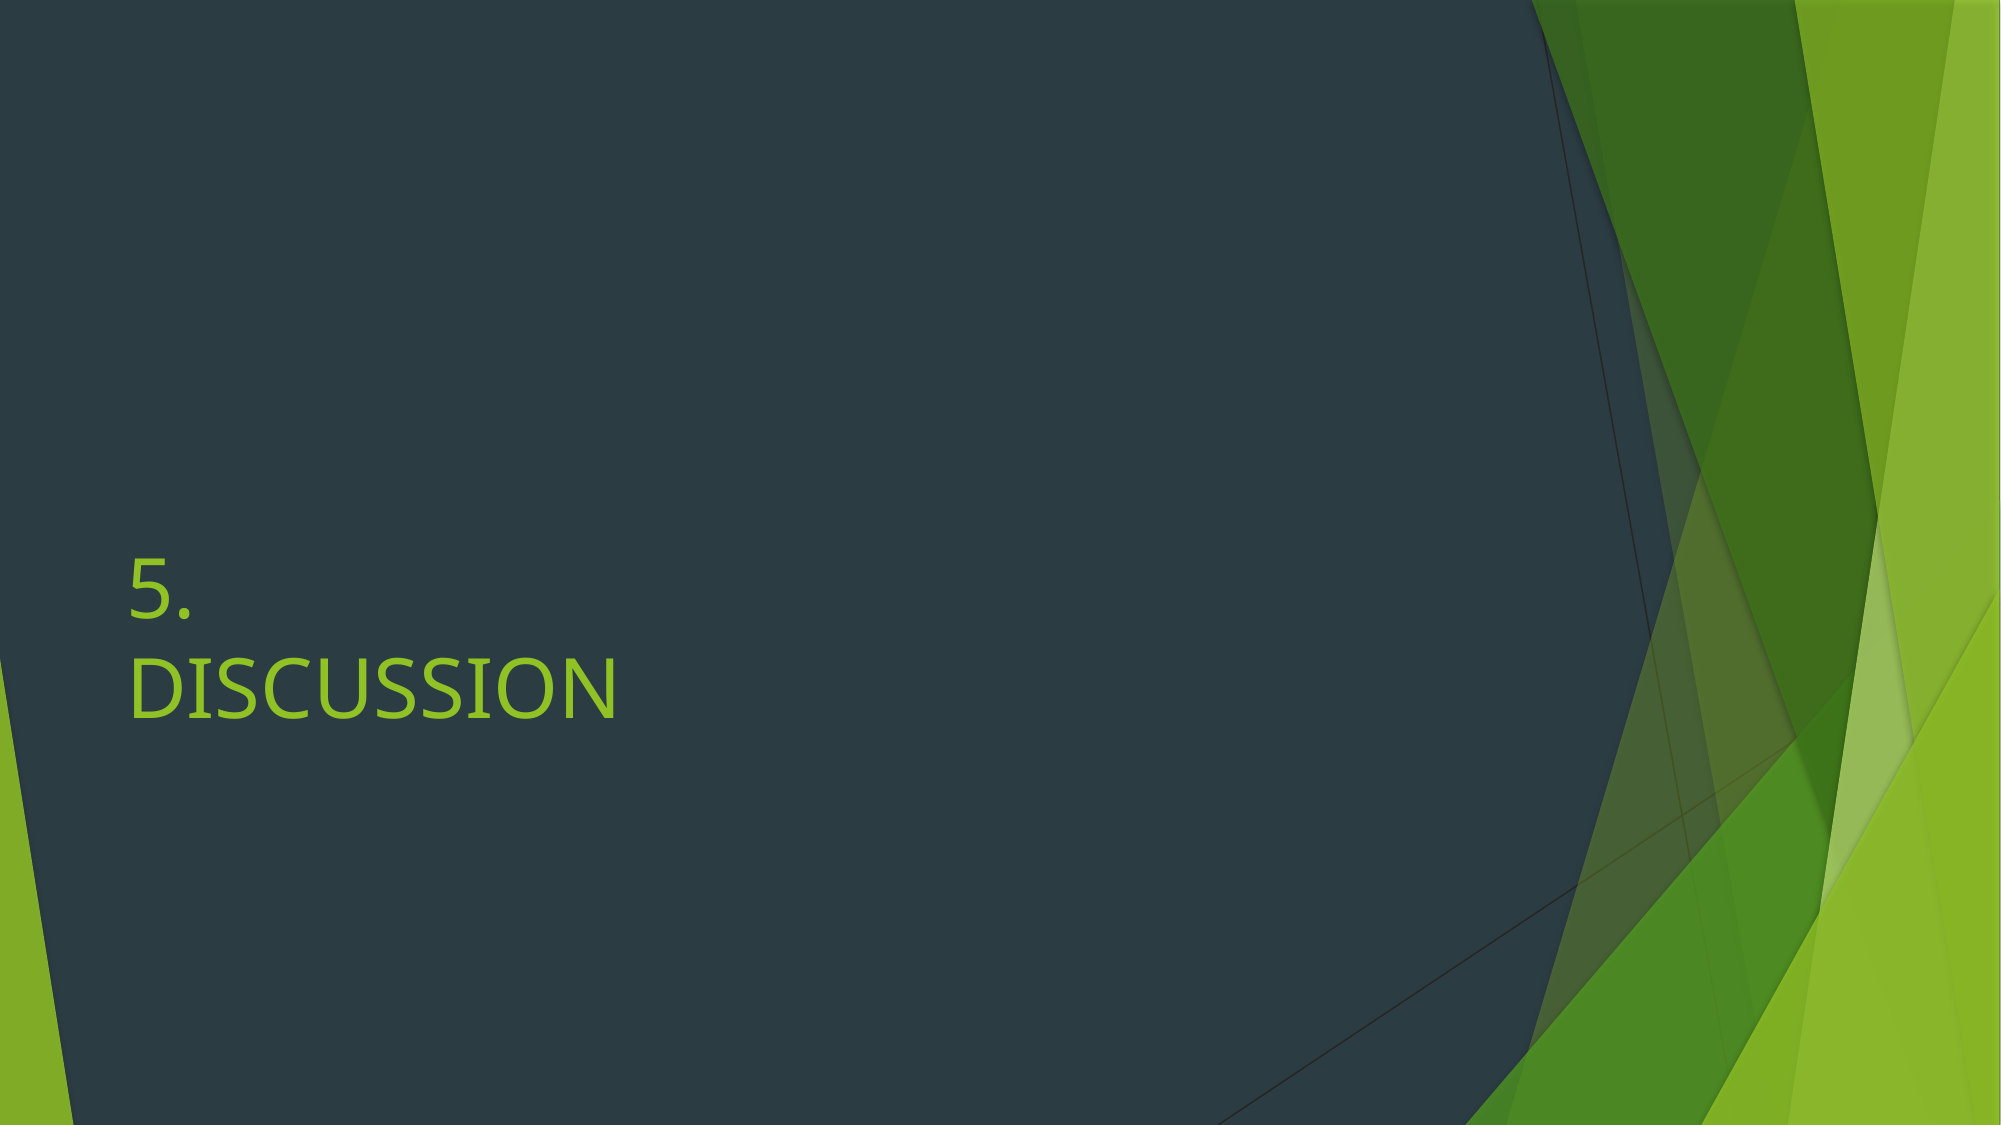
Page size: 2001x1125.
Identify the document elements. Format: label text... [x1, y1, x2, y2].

title 5. DISCUSSION [111, 443, 1522, 743]
